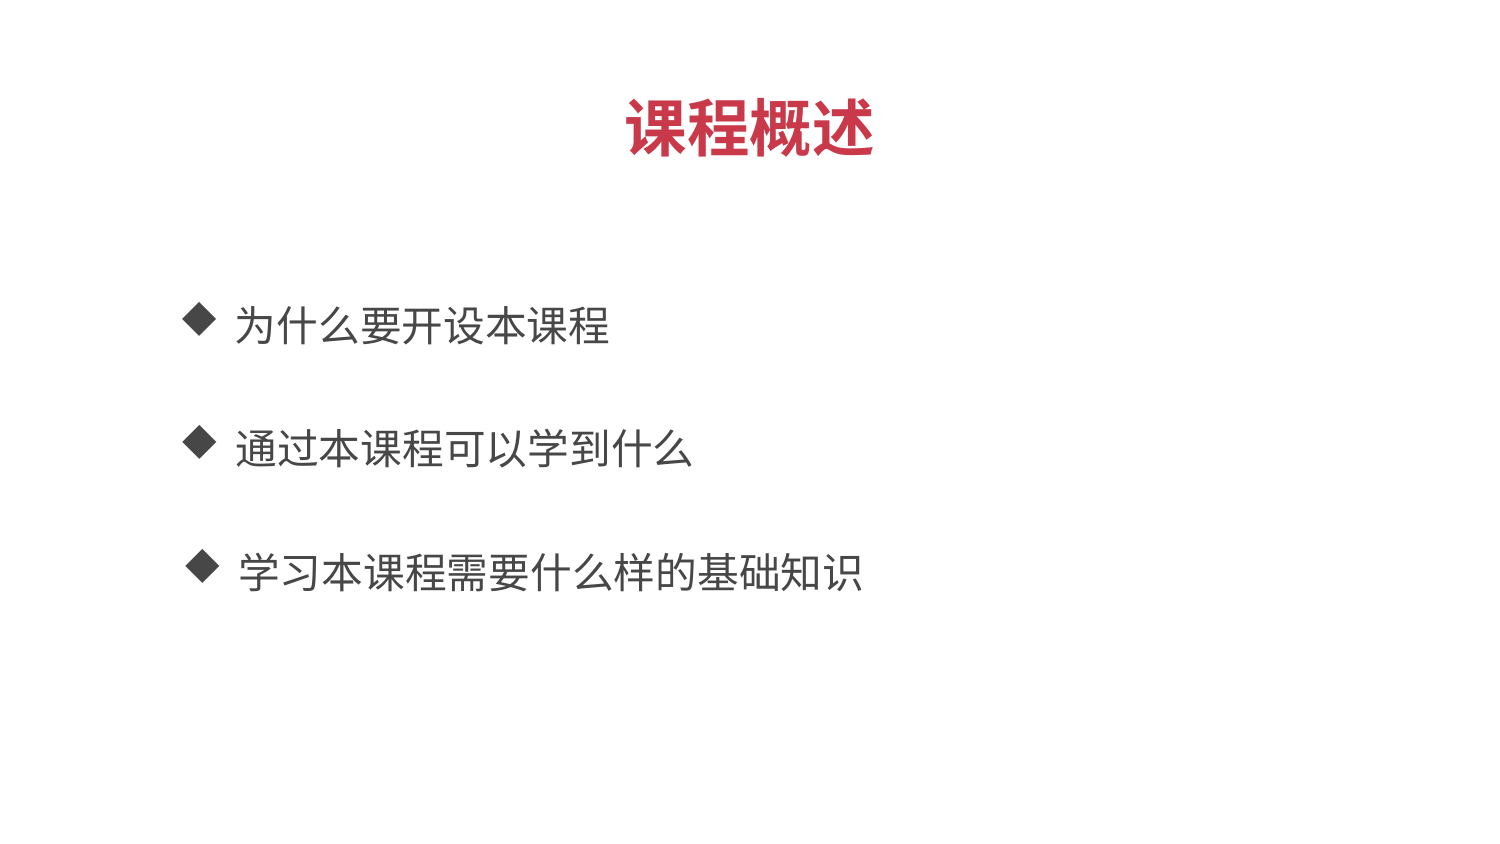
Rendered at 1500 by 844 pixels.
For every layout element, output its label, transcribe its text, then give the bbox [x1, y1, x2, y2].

text_box 通过本课程可以学到什么 [89, 415, 1495, 481]
text_box 学习本课程需要什么样的基础知识 [91, 539, 1497, 605]
text_box 课程概述 [609, 81, 891, 172]
text_box 为什么要开设本课程 [88, 292, 1494, 358]
